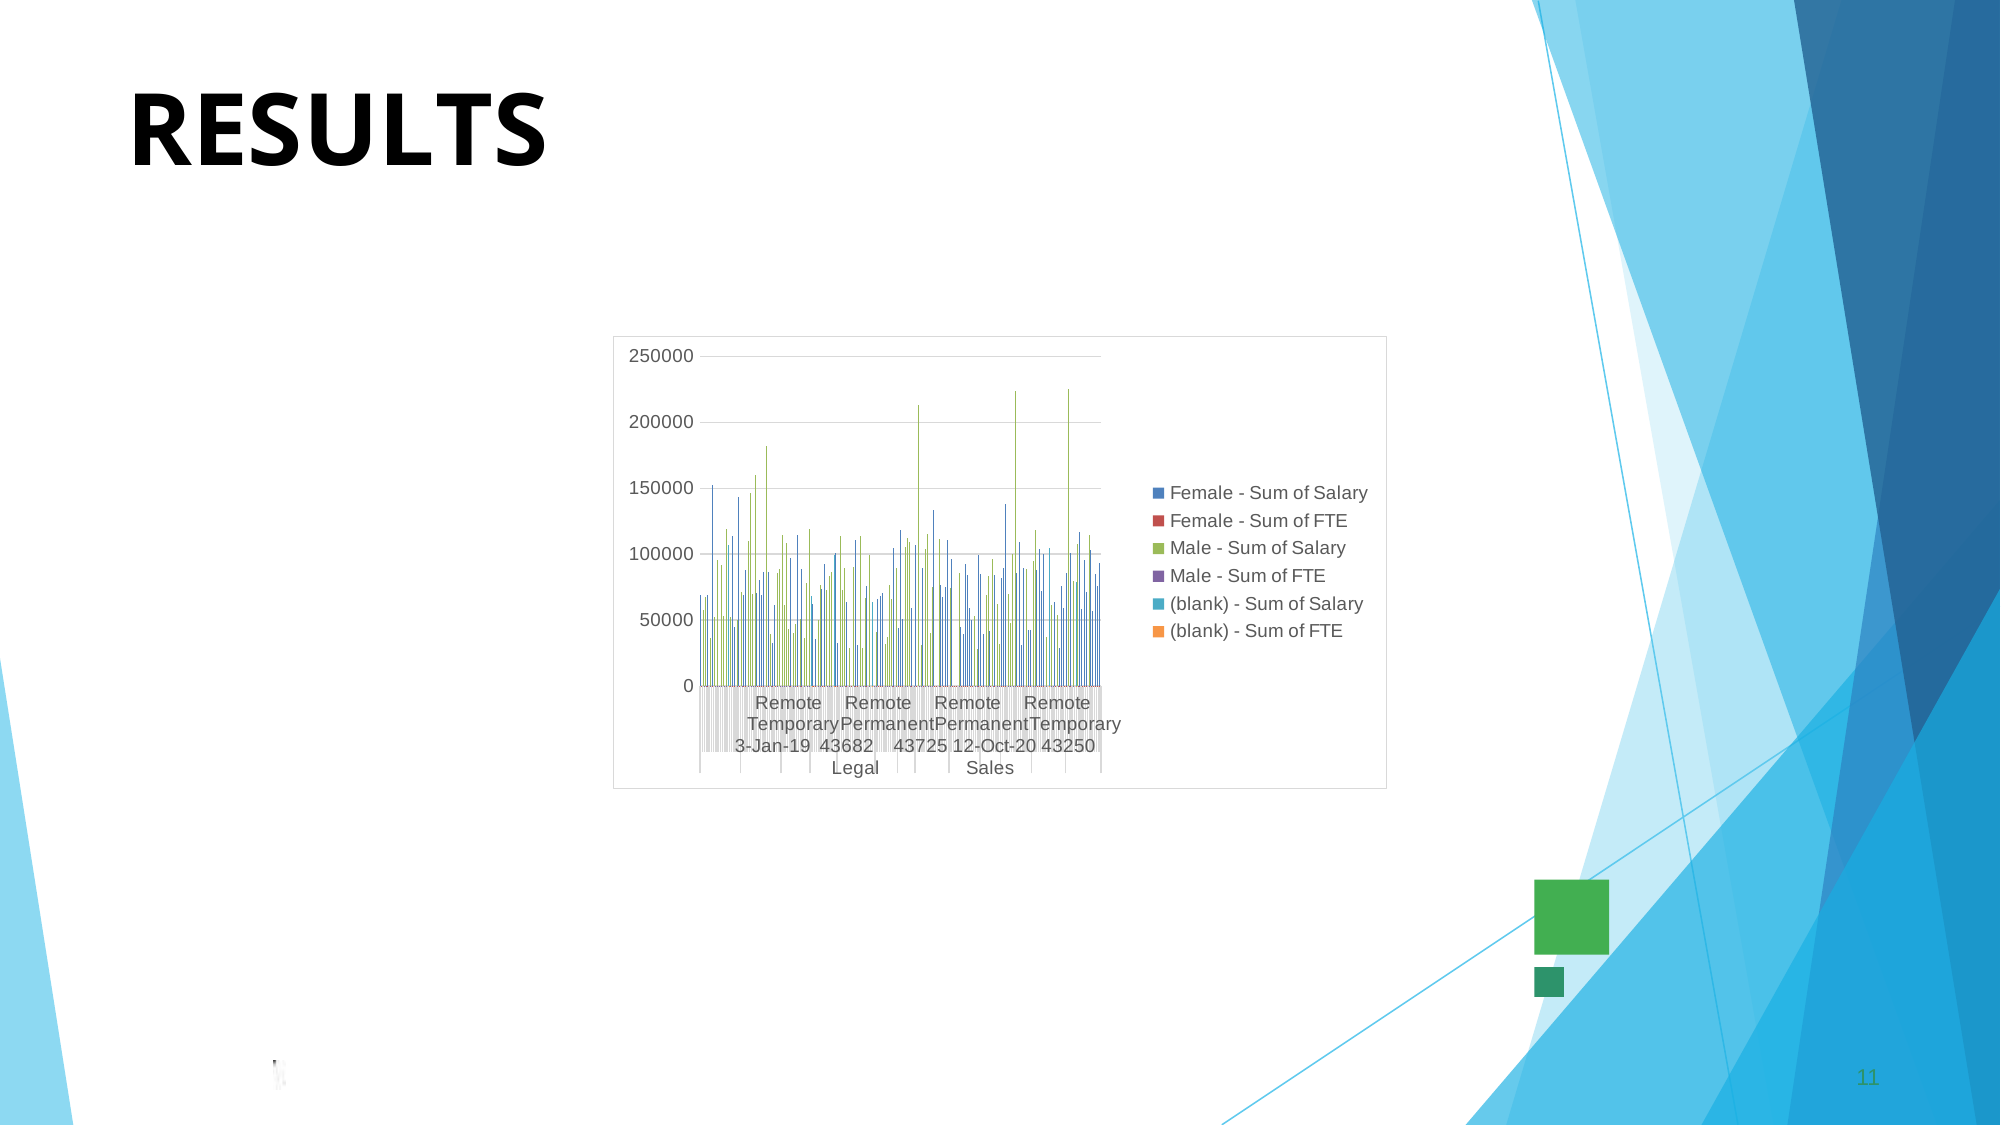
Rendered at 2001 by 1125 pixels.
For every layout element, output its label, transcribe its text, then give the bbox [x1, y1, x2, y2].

chart [612, 335, 1388, 790]
text_box [1534, 879, 1610, 955]
text_box [1849, 1061, 1888, 1091]
text_box [1534, 967, 1564, 997]
text_box RESULTS [123, 63, 591, 186]
picture [273, 1060, 286, 1091]
